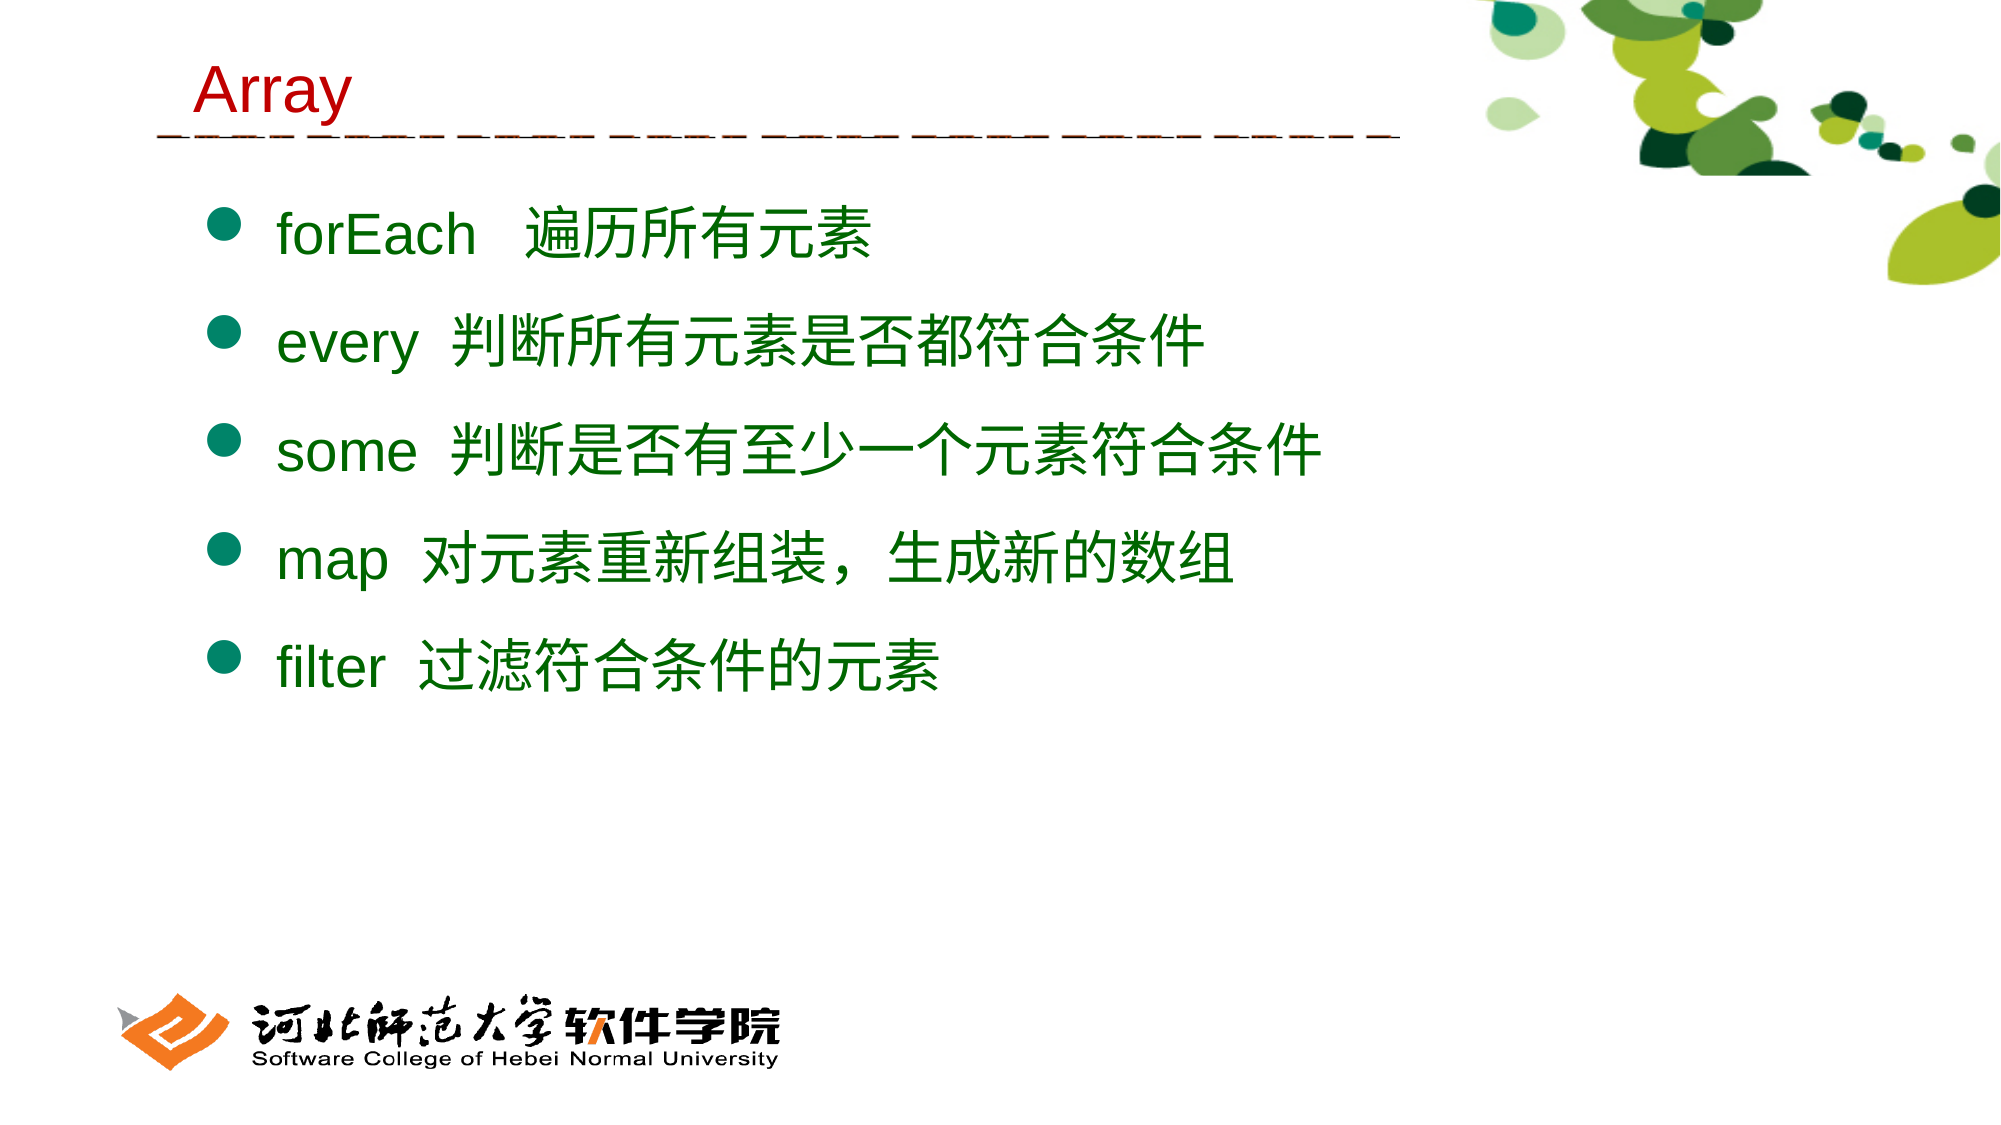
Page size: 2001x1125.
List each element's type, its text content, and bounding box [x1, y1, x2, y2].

list forEach 遍历所有元素 every 判断所有元素是否都符合条件 some 判断是否有至少一个元素符合条件 map 对元素重新组装，生成新的数组 filter 过滤符合条件的元素 [187, 175, 1868, 983]
picture [0, 0, 2001, 1125]
list Array [178, 38, 1523, 120]
